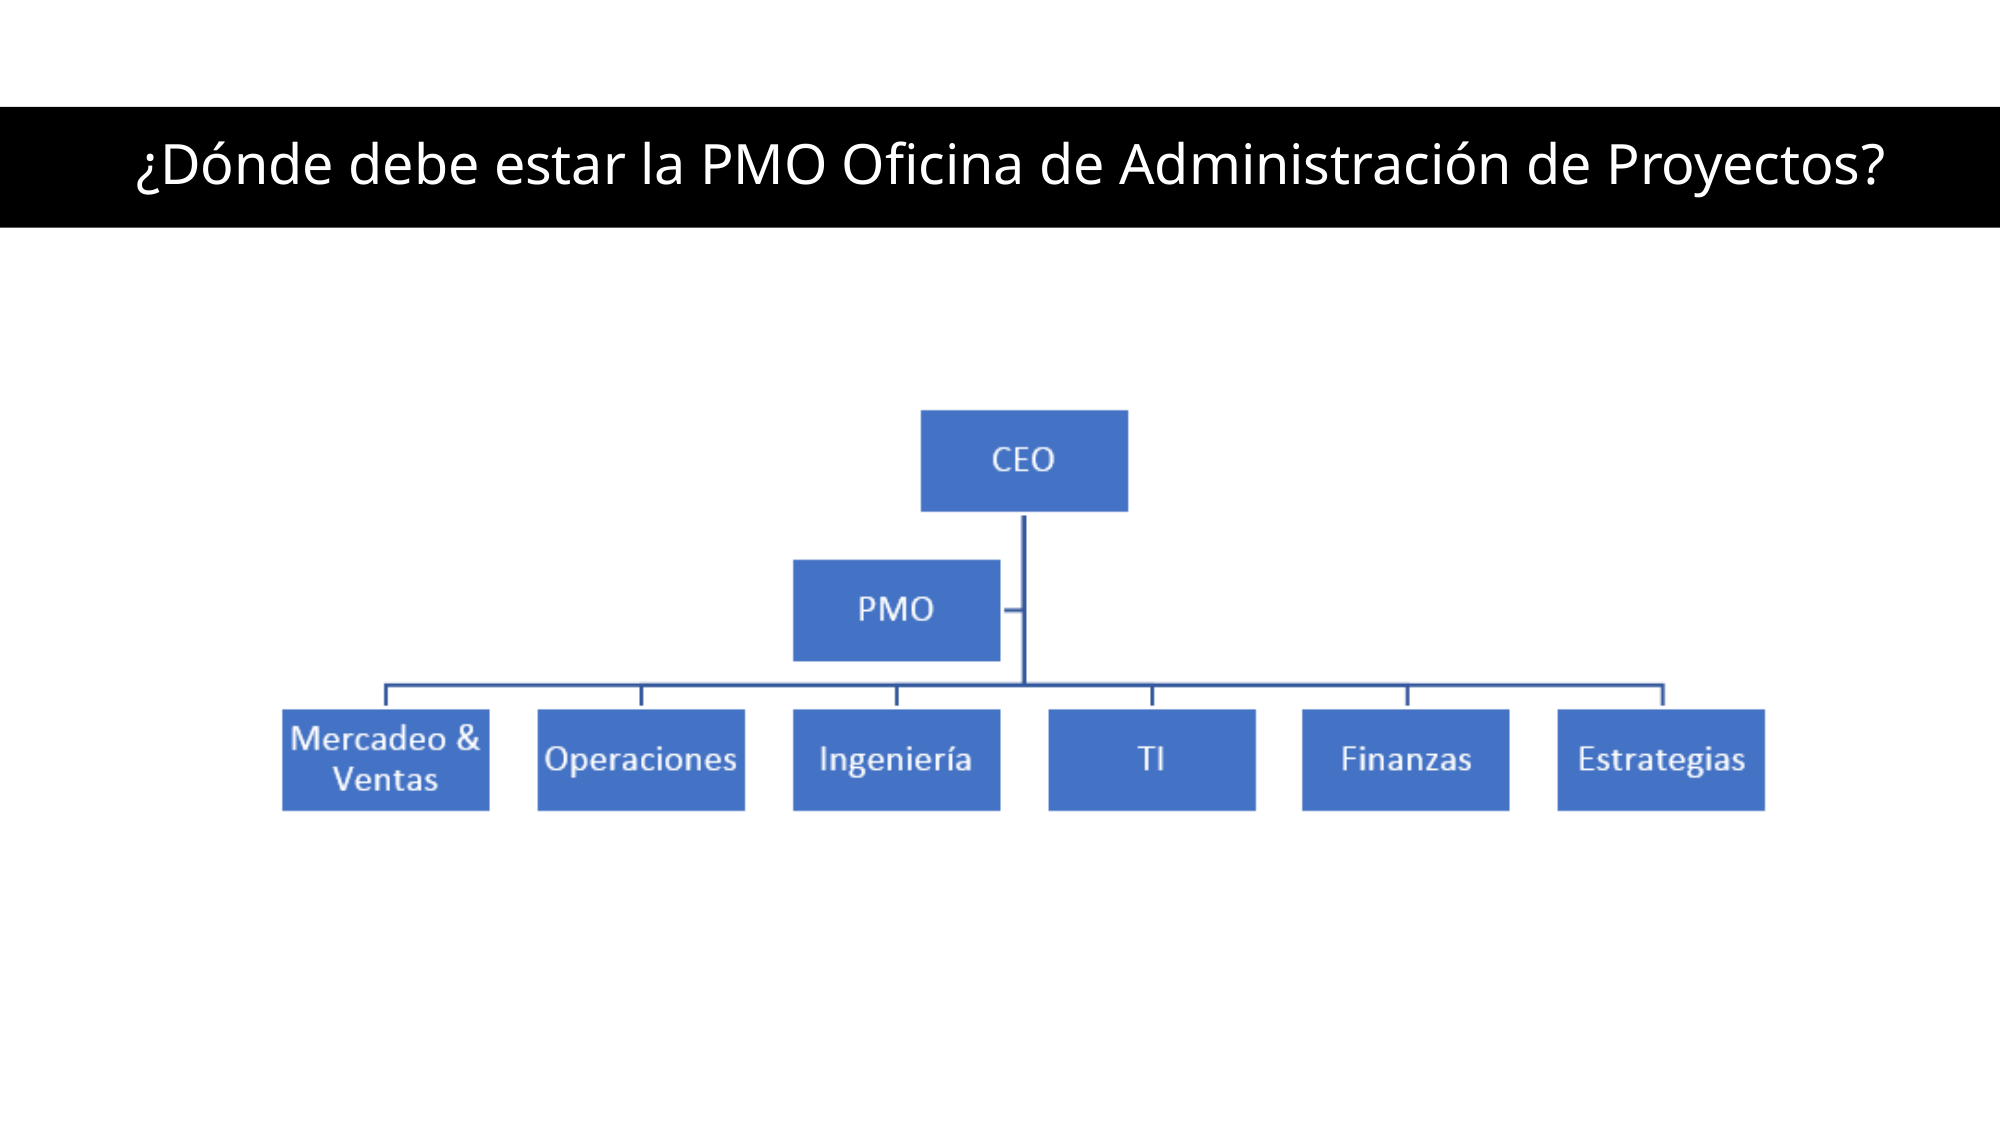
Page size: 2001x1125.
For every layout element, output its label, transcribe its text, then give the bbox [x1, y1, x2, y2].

title ¿Dónde debe estar la PMO Oficina de Administración de Proyectos? [91, 105, 1931, 228]
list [105, 346, 1895, 924]
text_box [0, 106, 2000, 229]
